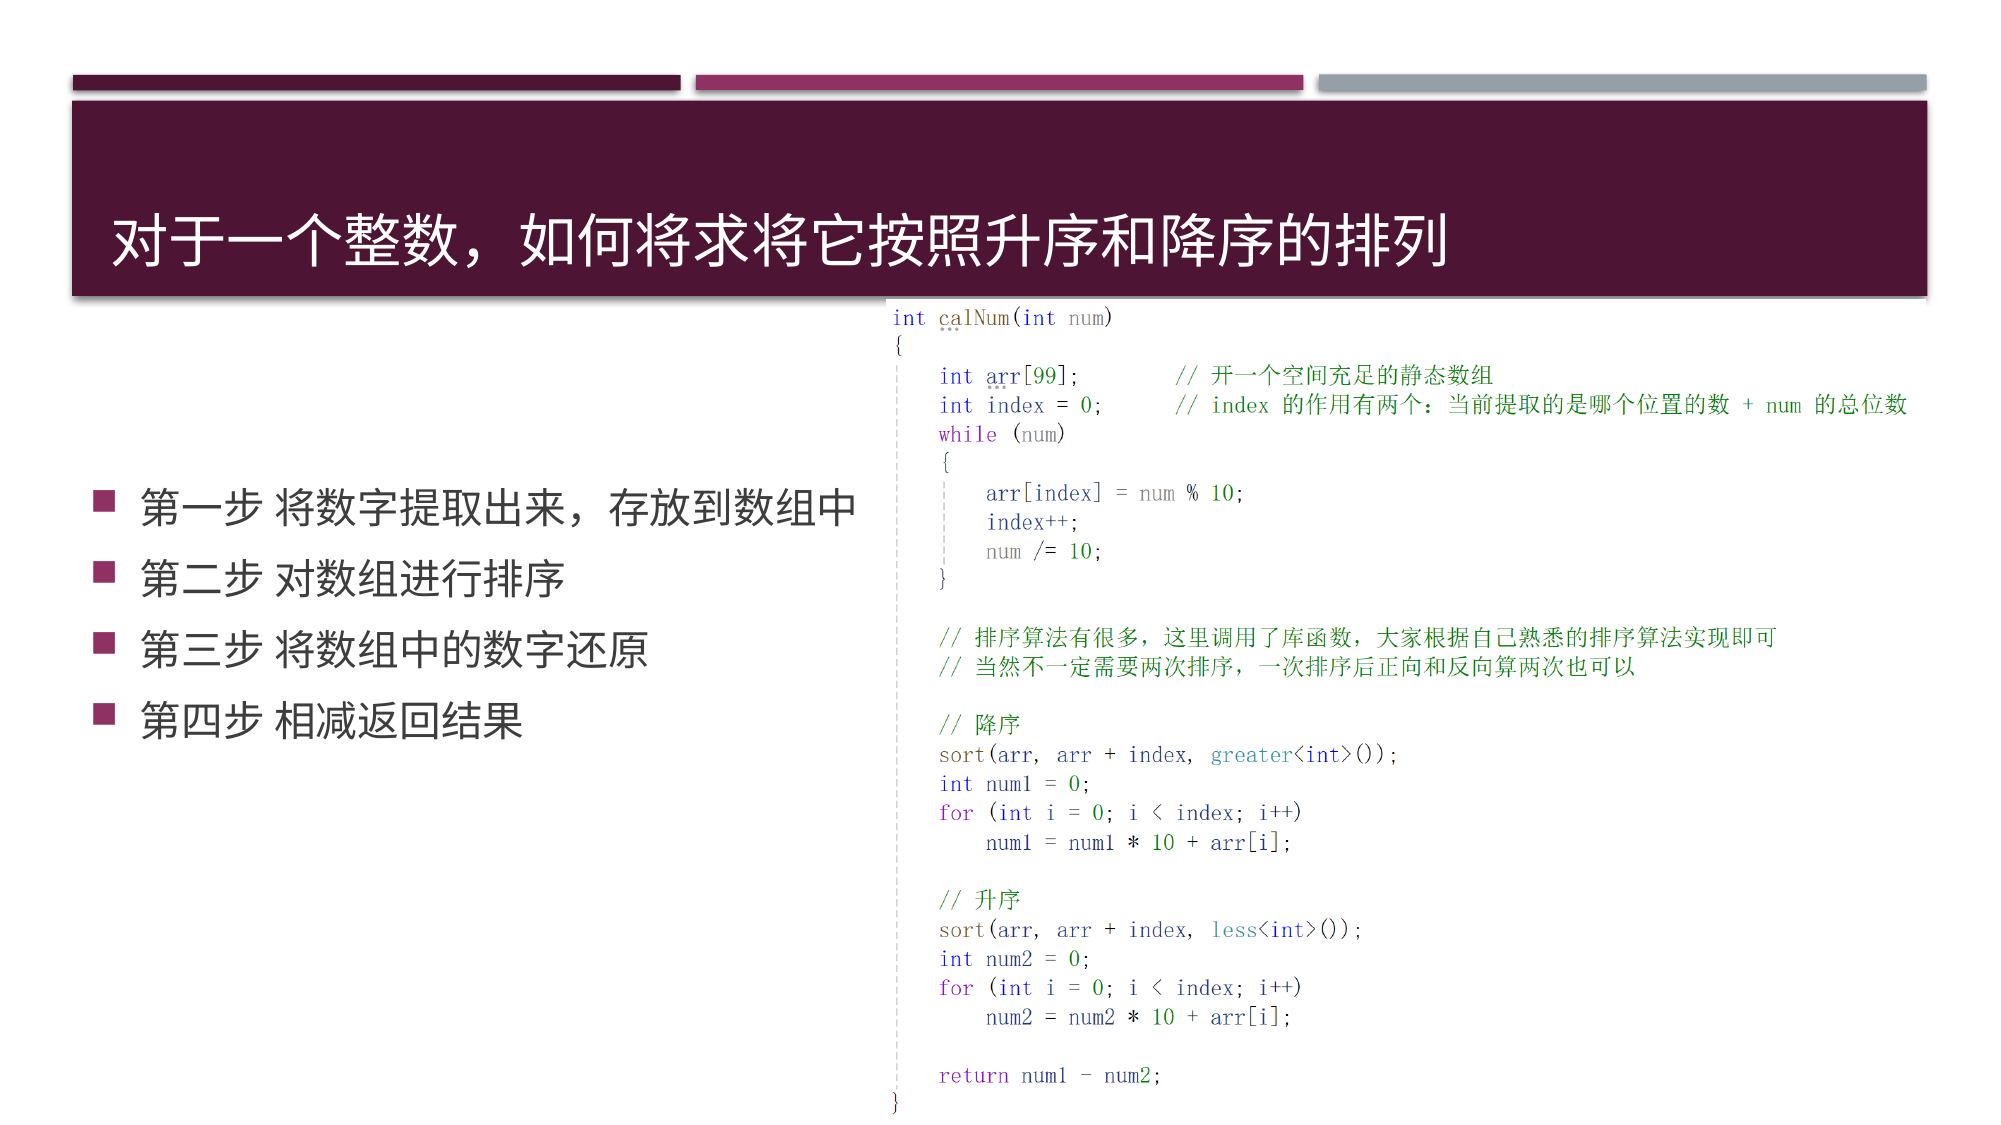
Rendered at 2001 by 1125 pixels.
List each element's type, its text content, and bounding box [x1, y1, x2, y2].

picture [885, 299, 1927, 1118]
title 对于一个整数，如何将求将它按照升序和降序的排列 [95, 115, 1905, 282]
list 第一步 将数字提取出来，存放到数组中 第二步 对数组进行排序 第三步 将数组中的数字还原 第四步 相减返回结果 [74, 311, 879, 915]
